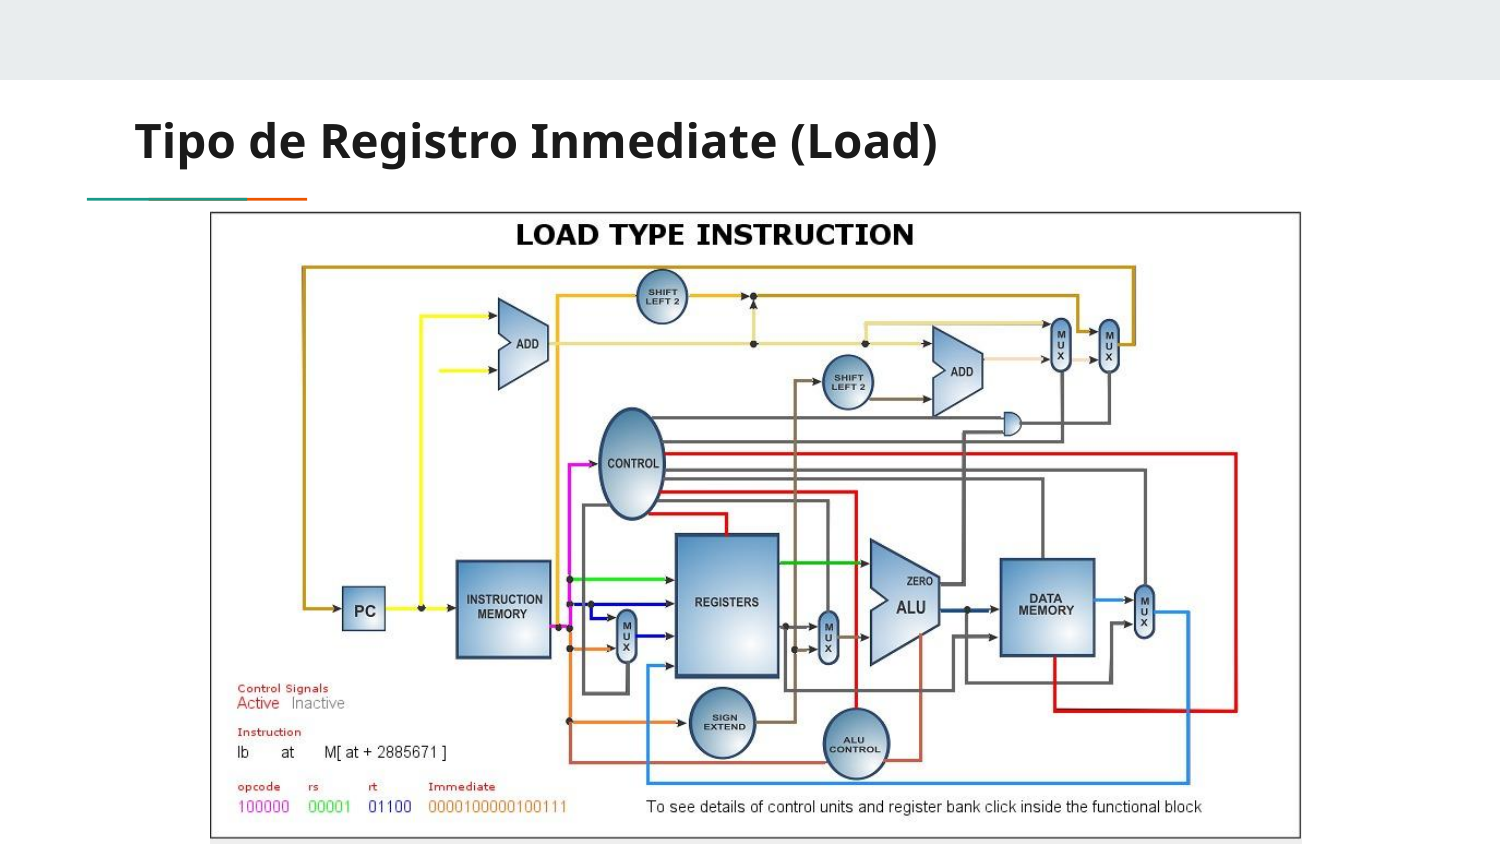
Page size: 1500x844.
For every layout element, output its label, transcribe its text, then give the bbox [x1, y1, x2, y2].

picture [209, 210, 1303, 844]
title Tipo de Registro Inmediate (Load) [119, 95, 1381, 184]
